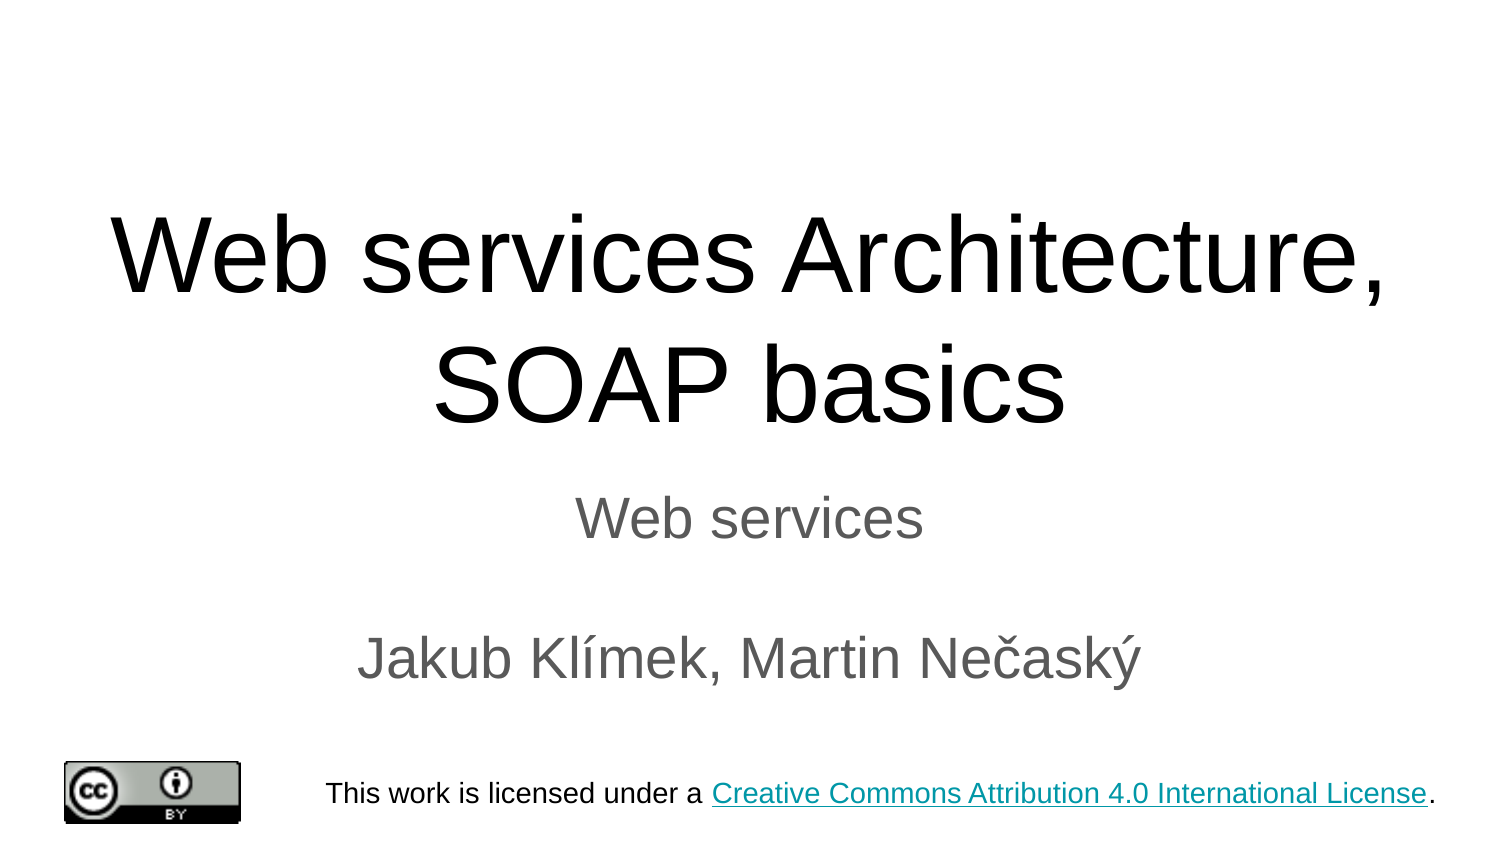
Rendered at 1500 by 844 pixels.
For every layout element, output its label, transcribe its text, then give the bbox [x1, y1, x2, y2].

picture [64, 760, 242, 824]
subtitle Web services Jakub Klímek, Martin Nečaský [51, 464, 1449, 595]
text_box This work is licensed under a Creative Commons Attribution 4.0 International License. [273, 754, 1452, 831]
title Web services Architecture, SOAP basics [51, 122, 1449, 459]
